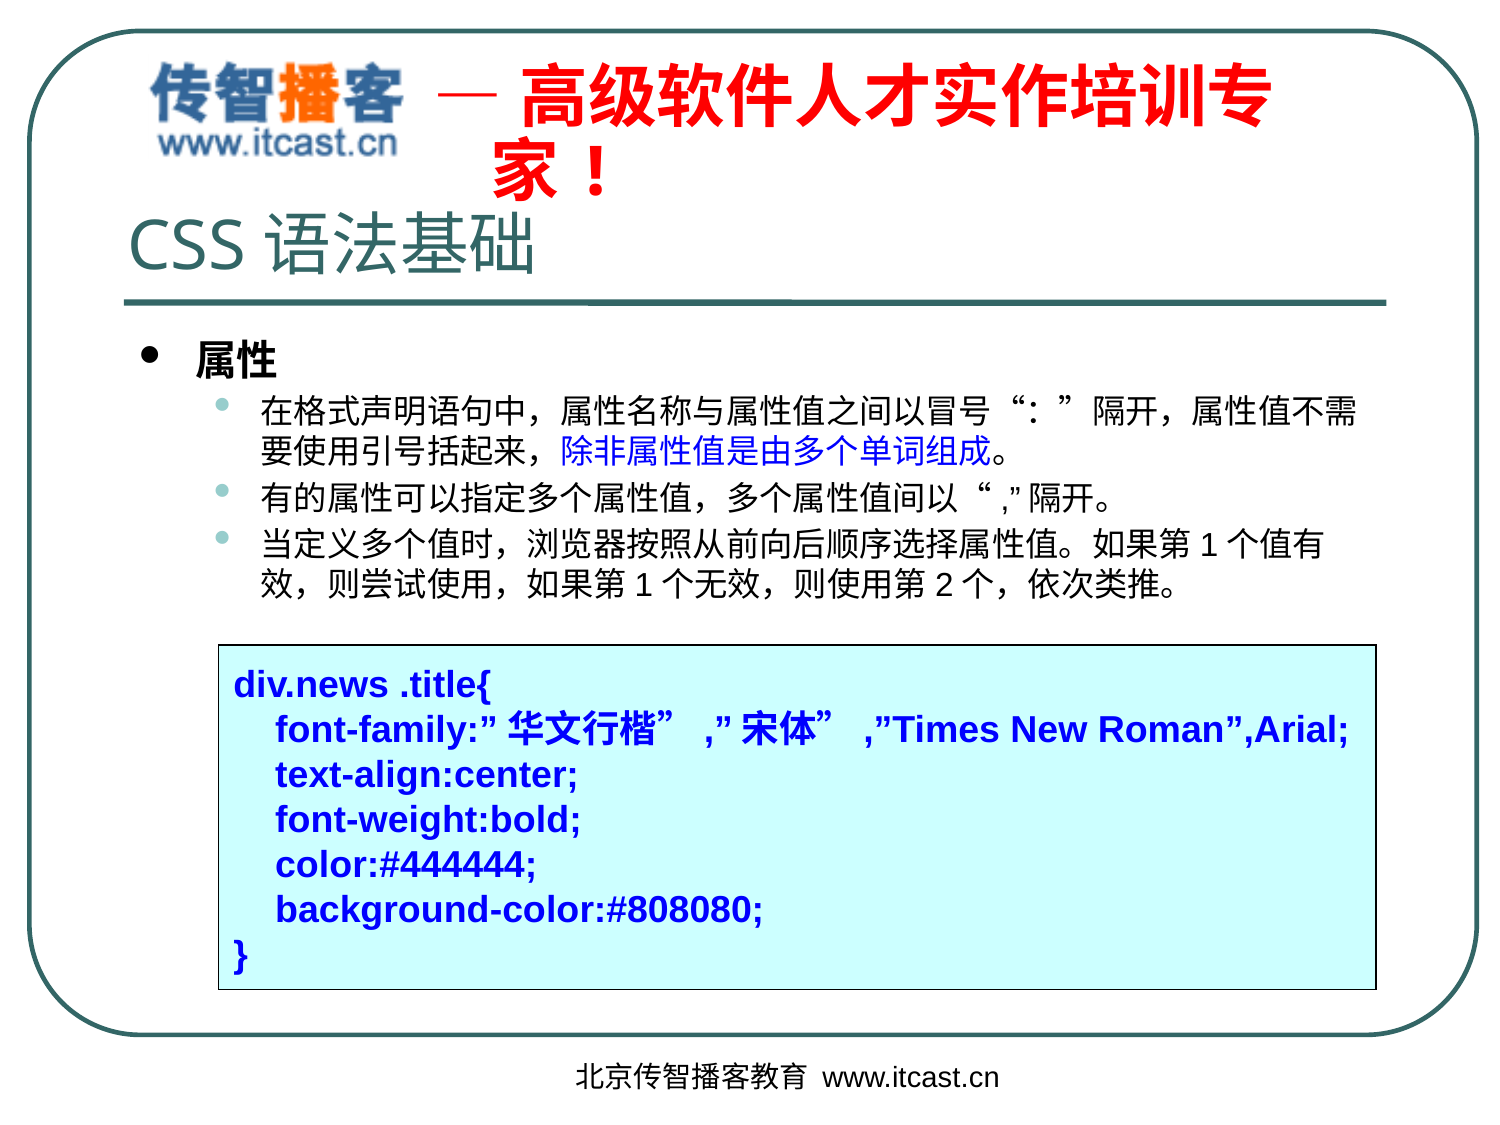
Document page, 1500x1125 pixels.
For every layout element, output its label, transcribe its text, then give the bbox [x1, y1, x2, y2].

title CSS语法基础 [111, 54, 1375, 292]
list 属性 在格式声明语句中，属性名称与属性值之间以冒号“：”隔开，属性值不需要使用引号括起来，除非属性值是由多个单词组成。 有的属性可以指定多个属性值，多个属性值间以“,”隔开。 当定义多个值时，浏览器按照从前向后顺序选择属性值。如果第1个值有效，则尝试使用，如果第1个无效，则使用第2个，依次类推。 [123, 326, 1387, 669]
text_box div.news .title{ font-family:”华文行楷”,”宋体”,”Times New Roman”,Arial; text-align:center; font-weight:bold; color:#444444; background-color:#808080; } [218, 645, 1376, 990]
